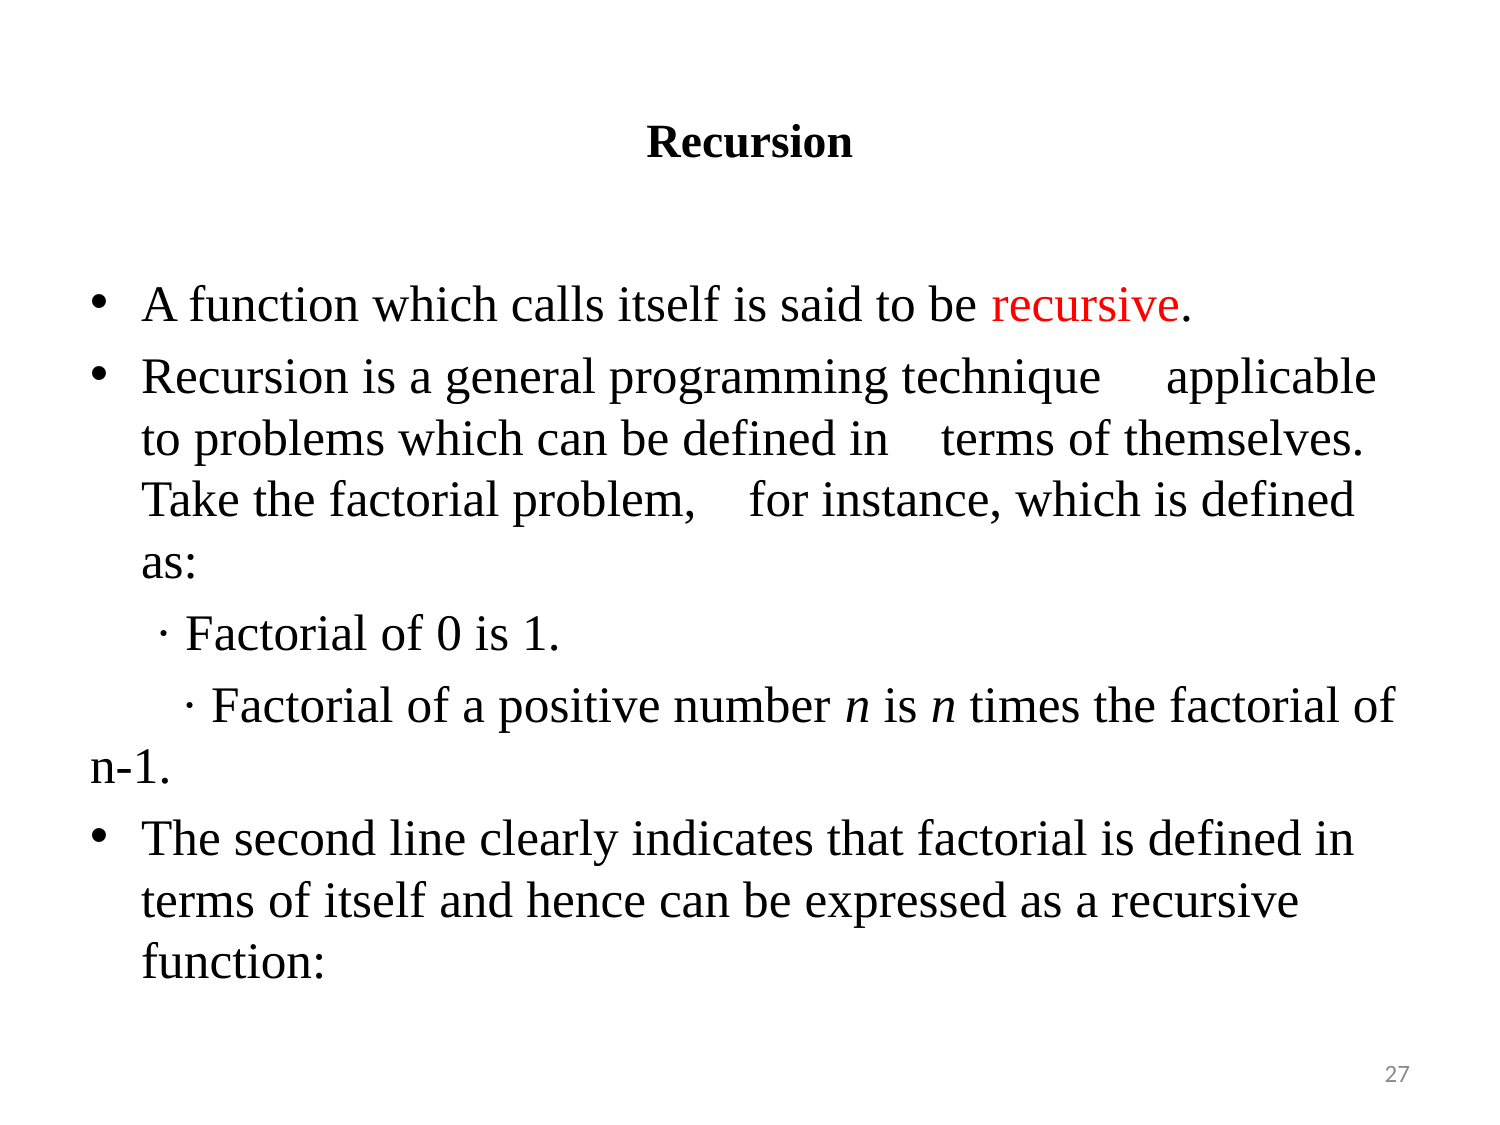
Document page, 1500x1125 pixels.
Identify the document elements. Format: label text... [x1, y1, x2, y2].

list A function which calls itself is said to be recursive. Recursion is a general programming technique applicable to problems which can be defined in terms of themselves. Take the factorial problem, for instance, which is defined as: · Factorial of 0 is 1. · Factorial of a positive number n is n times the factorial of n-1. The second line clearly indicates that factorial is defined in terms of itself and hence can be expressed as a recursive function: [75, 262, 1425, 1005]
title Recursion [75, 45, 1425, 233]
slide_number 27 [1074, 1042, 1425, 1103]
